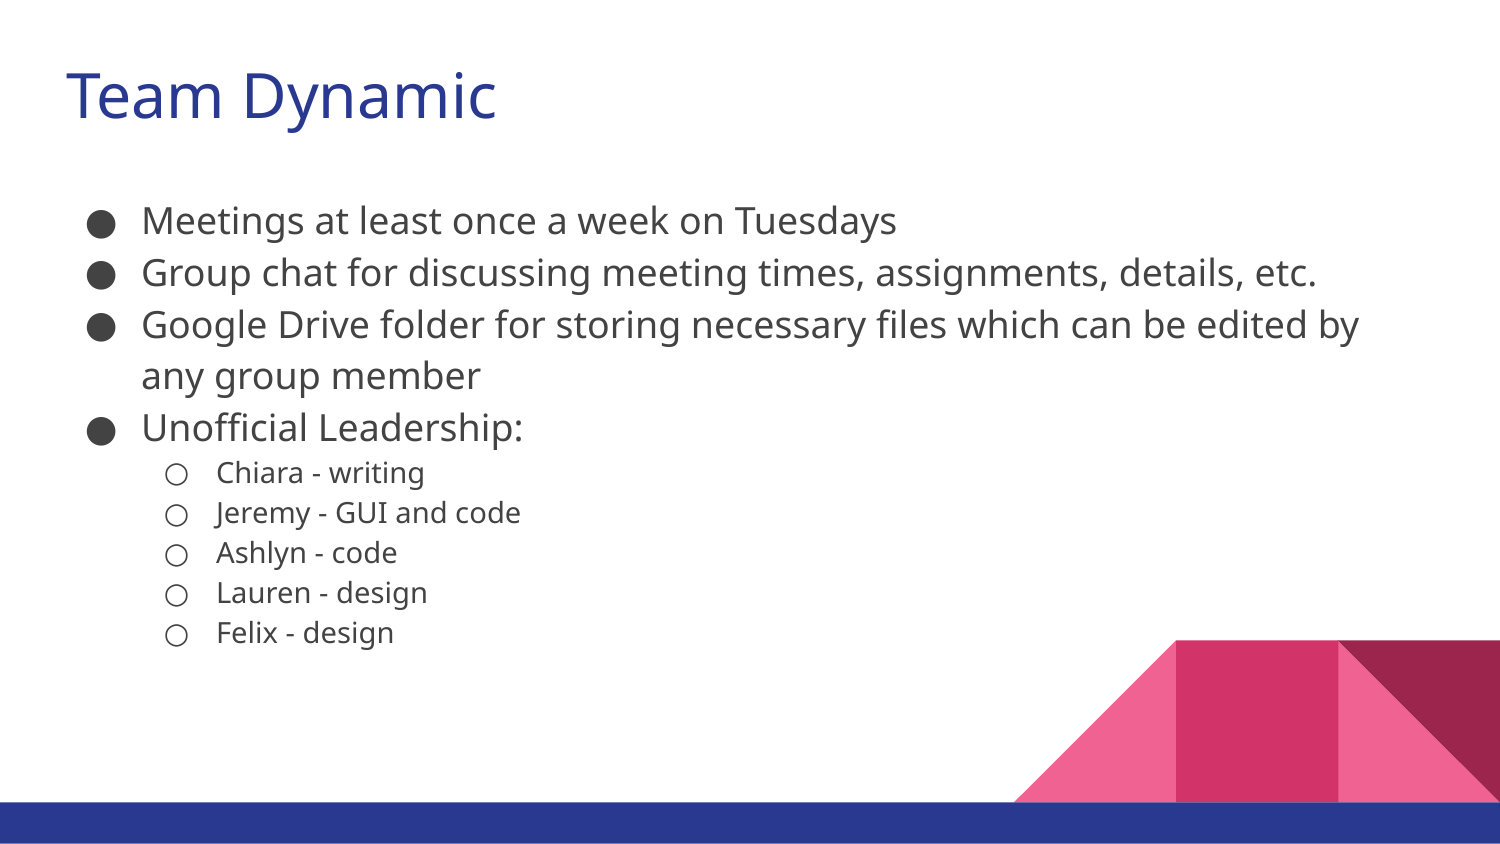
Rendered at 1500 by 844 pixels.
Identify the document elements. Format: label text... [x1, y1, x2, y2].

title Team Dynamic [51, 40, 1449, 141]
list Meetings at least once a week on Tuesdays Group chat for discussing meeting times, assignments, details, etc. Google Drive folder for storing necessary files which can be edited by any group member Unofficial Leadership: Chiara - writing Jeremy - GUI and code Ashlyn - code Lauren - design Felix - design [51, 175, 1449, 737]
